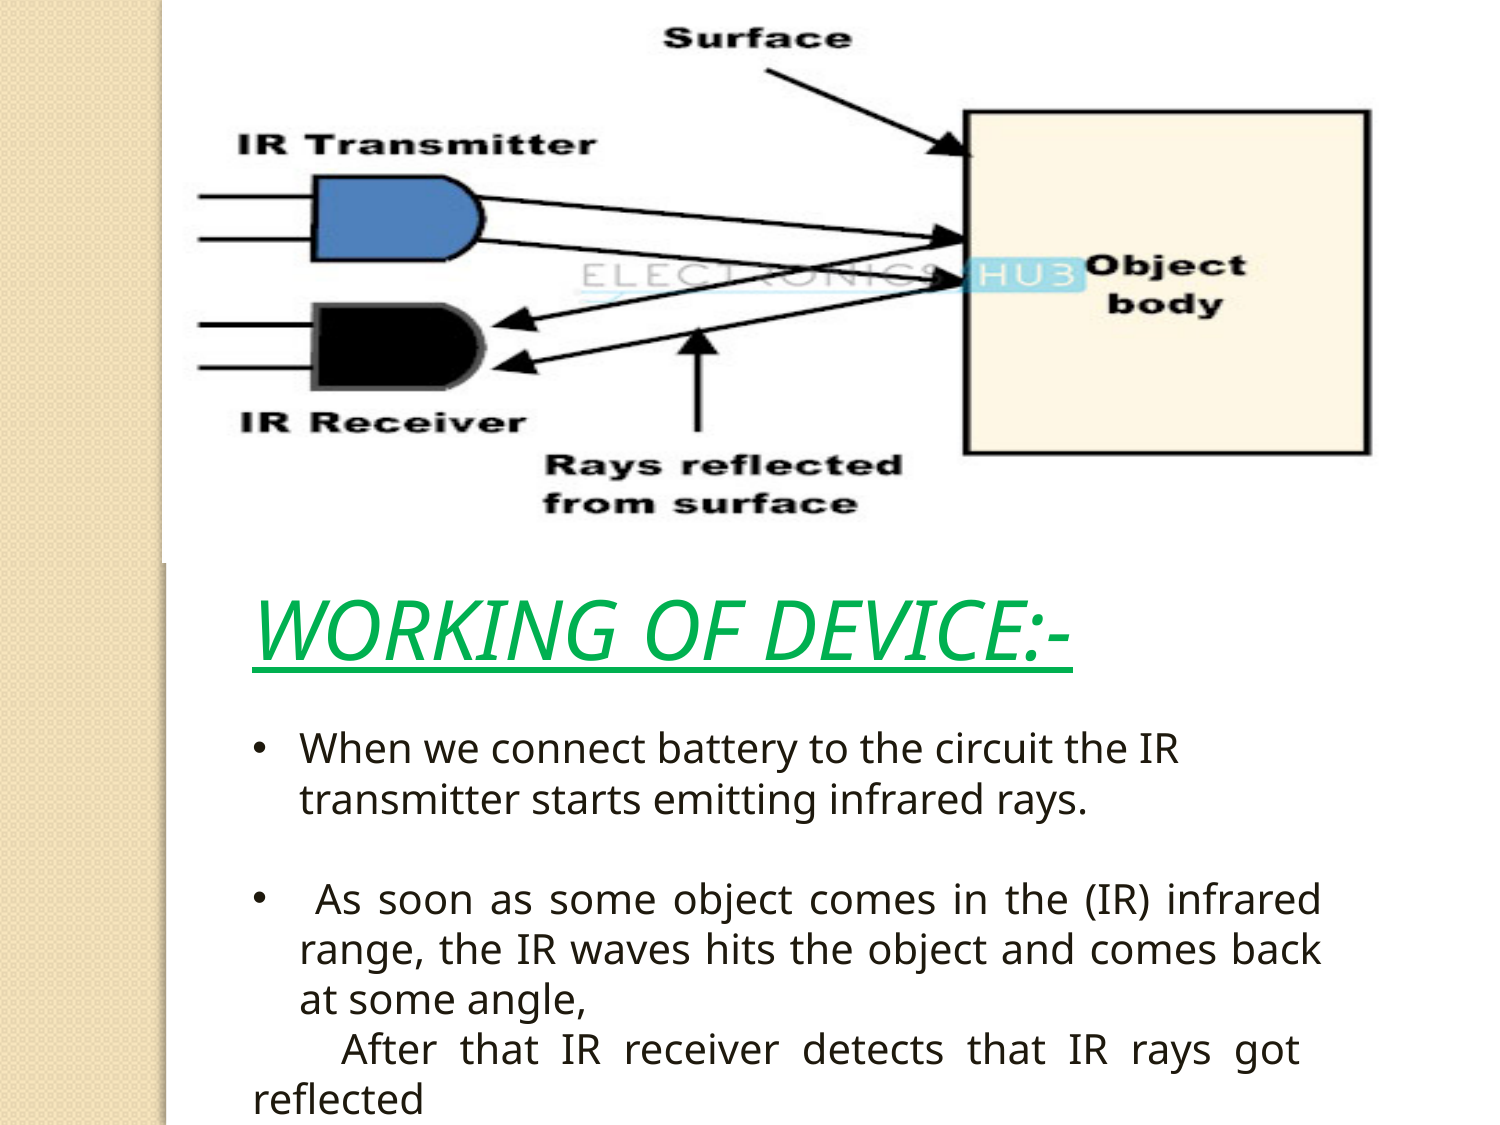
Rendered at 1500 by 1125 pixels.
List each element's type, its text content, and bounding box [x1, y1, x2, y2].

text_box WORKING OF DEVICE:- When we connect battery to the circuit the IR transmitter starts emitting infrared rays. As soon as some object comes in the (IR) infrared range, the IR waves hits the object and comes back at some angle, After that IR receiver detects that IR rays got reflected from the object and hence works as object detector. [237, 574, 1338, 1125]
picture [162, 0, 1500, 563]
